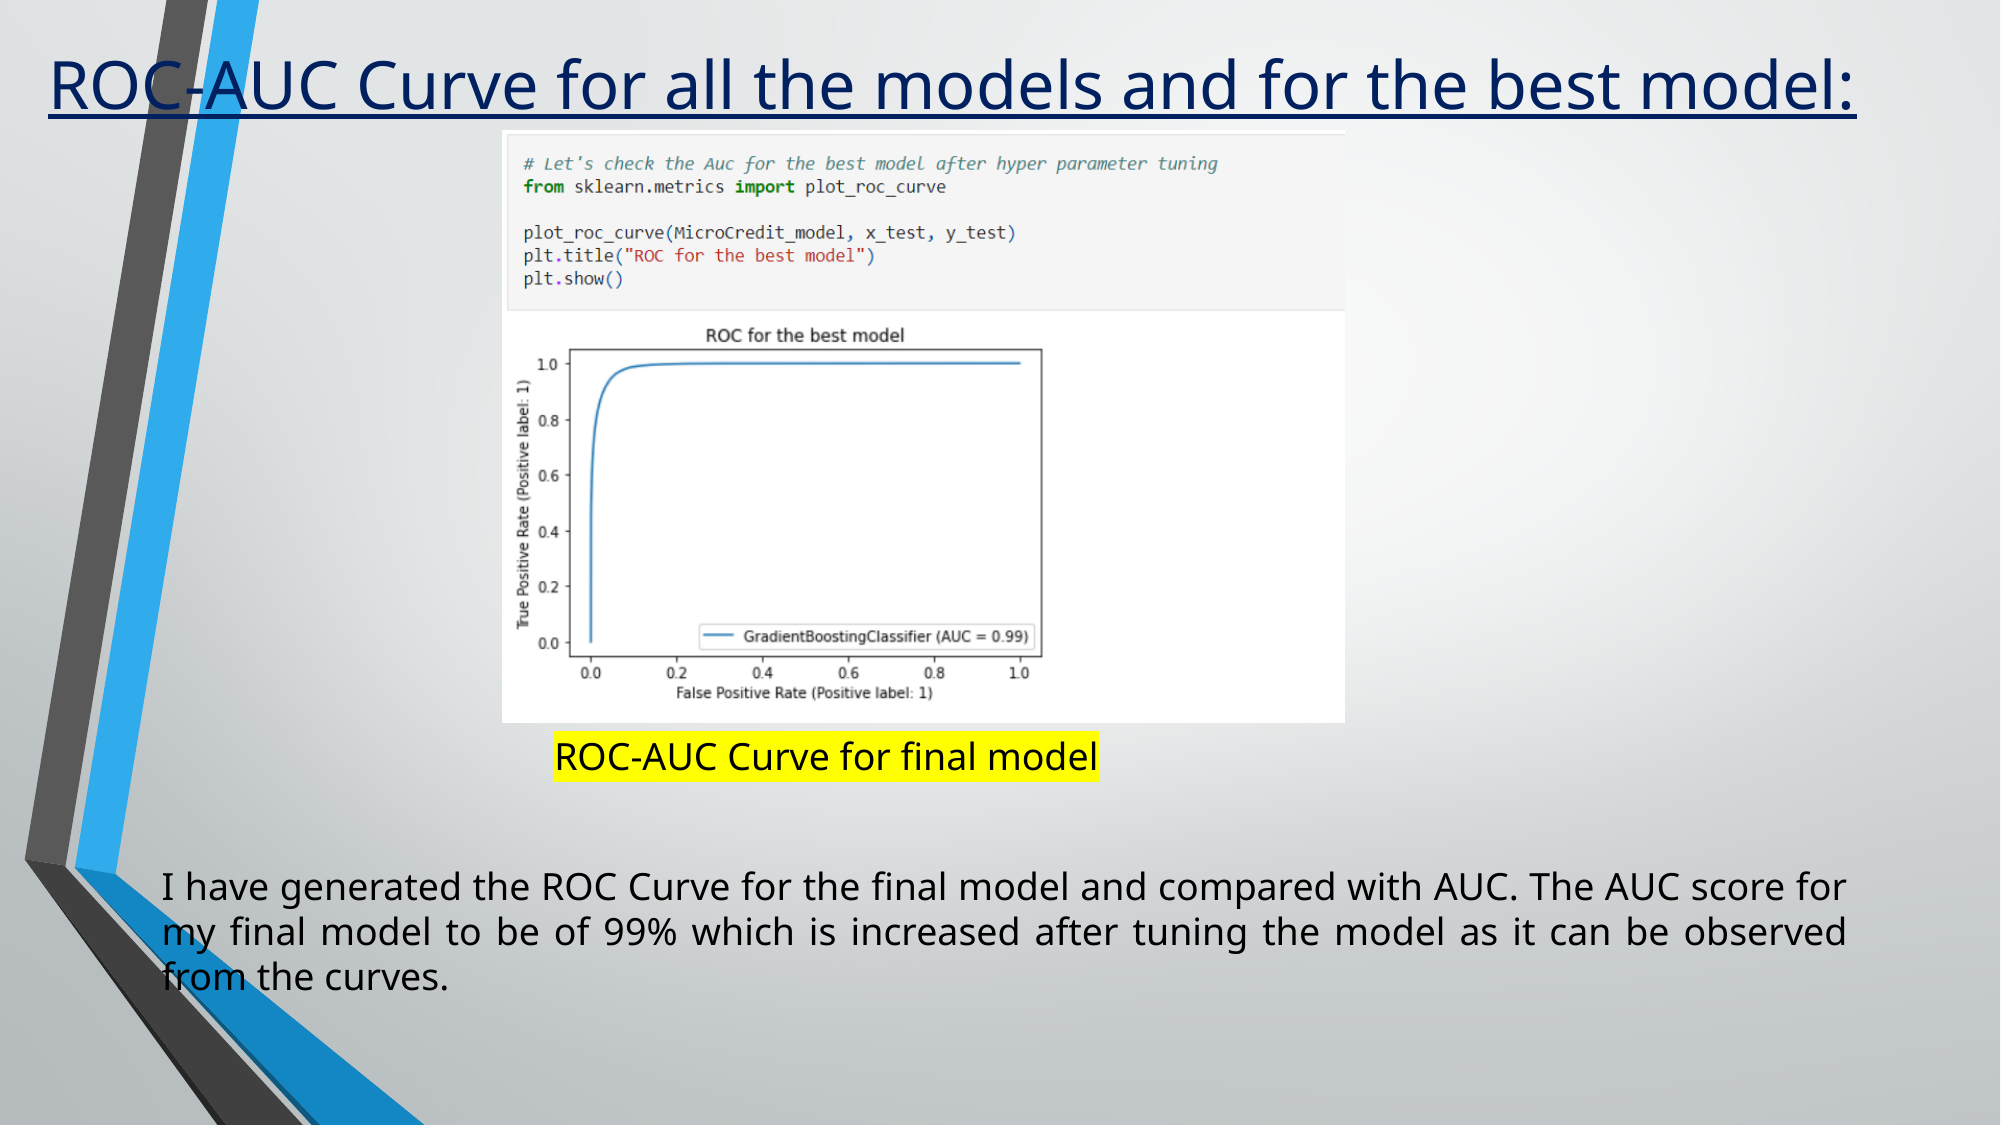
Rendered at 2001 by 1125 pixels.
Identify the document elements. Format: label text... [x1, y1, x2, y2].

text_box ROC-AUC Curve for all the models and for the best model: [33, 35, 2000, 130]
picture [502, 130, 1345, 723]
text_box ROC-AUC Curve for final model [502, 723, 1161, 786]
text_box I have generated the ROC Curve for the final model and compared with AUC. The AUC score for my final model to be of 99% which is increased after tuning the model as it can be observed from the curves. [146, 855, 1864, 1050]
